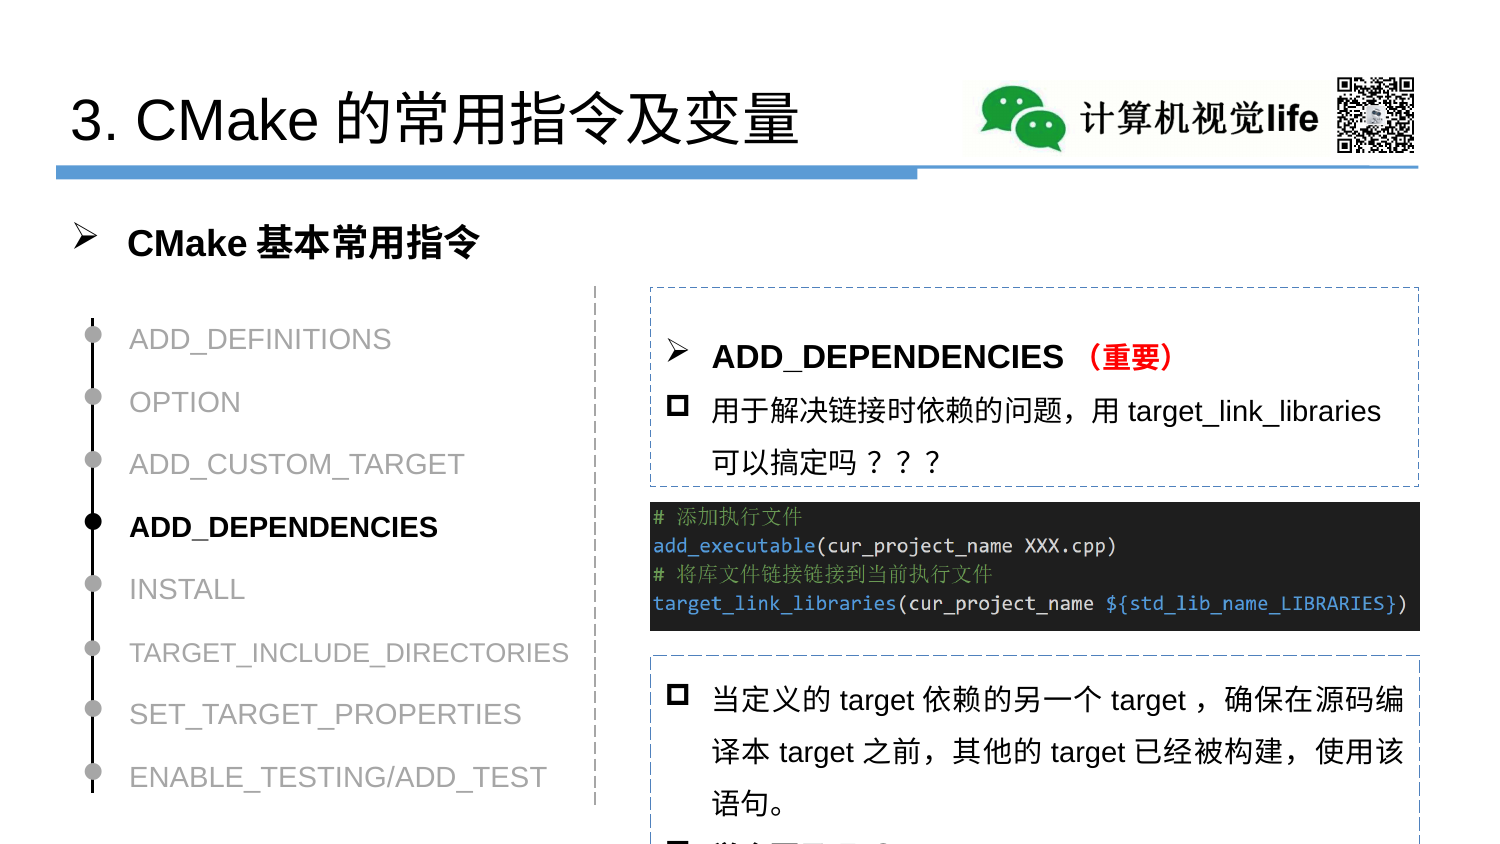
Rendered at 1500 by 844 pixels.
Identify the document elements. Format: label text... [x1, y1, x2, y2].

text_box ADD_DEPENDENCIES（重要） 用于解决链接时依赖的问题，用target_link_libraries可以搞定吗 ？？？ [650, 287, 1419, 487]
text_box 当定义的target依赖的另一个target，确保在源码编译本target之前，其他的target已经被构建，使用该语句。 举个栗子吧 😵 [650, 655, 1420, 844]
picture [962, 70, 1420, 160]
text_box ADD_DEFINITIONS OPTION ADD_CUSTOM_TARGET ADD_DEPENDENCIES INSTALL TARGET_INCLUDE_DIRECTORIES SET_TARGET_PROPERTIES ENABLE_TESTING/ADD_TEST [67, 285, 594, 801]
text_box CMake基本常用指令 [56, 199, 625, 288]
text_box 3. CMake的常用指令及变量 [56, 28, 1406, 189]
picture [649, 501, 1420, 631]
